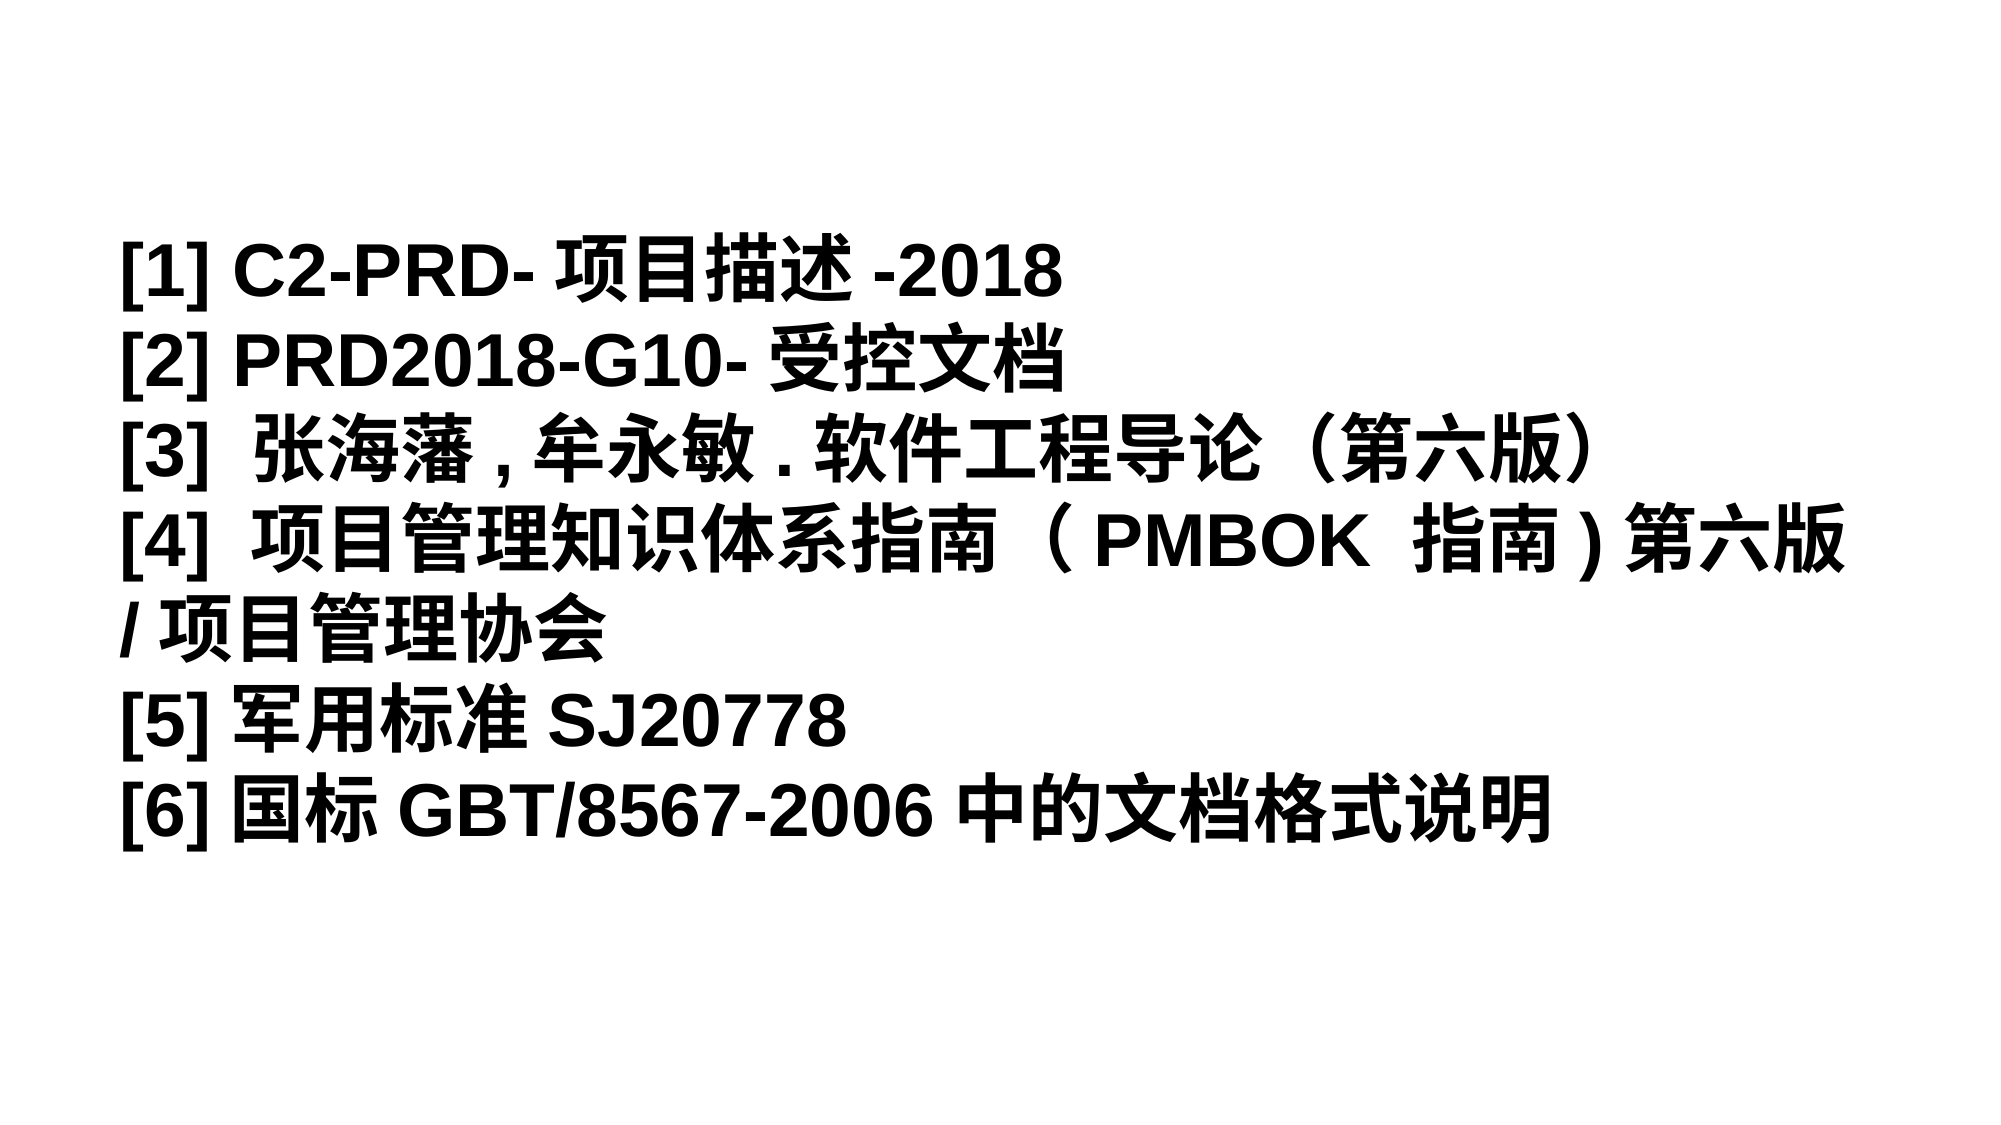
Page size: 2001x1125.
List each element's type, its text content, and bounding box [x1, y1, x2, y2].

text_box [1] C2-PRD-项目描述-2018 [2] PRD2018-G10-受控文档 [3] 张海藩,牟永敏.软件工程导论（第六版） [4] 项目管理知识体系指南（PMBOK 指南)第六版/项目管理协会 [5]军用标准SJ20778 [6]国标GBT/8567-2006中的文档格式说明 [105, 213, 1895, 859]
